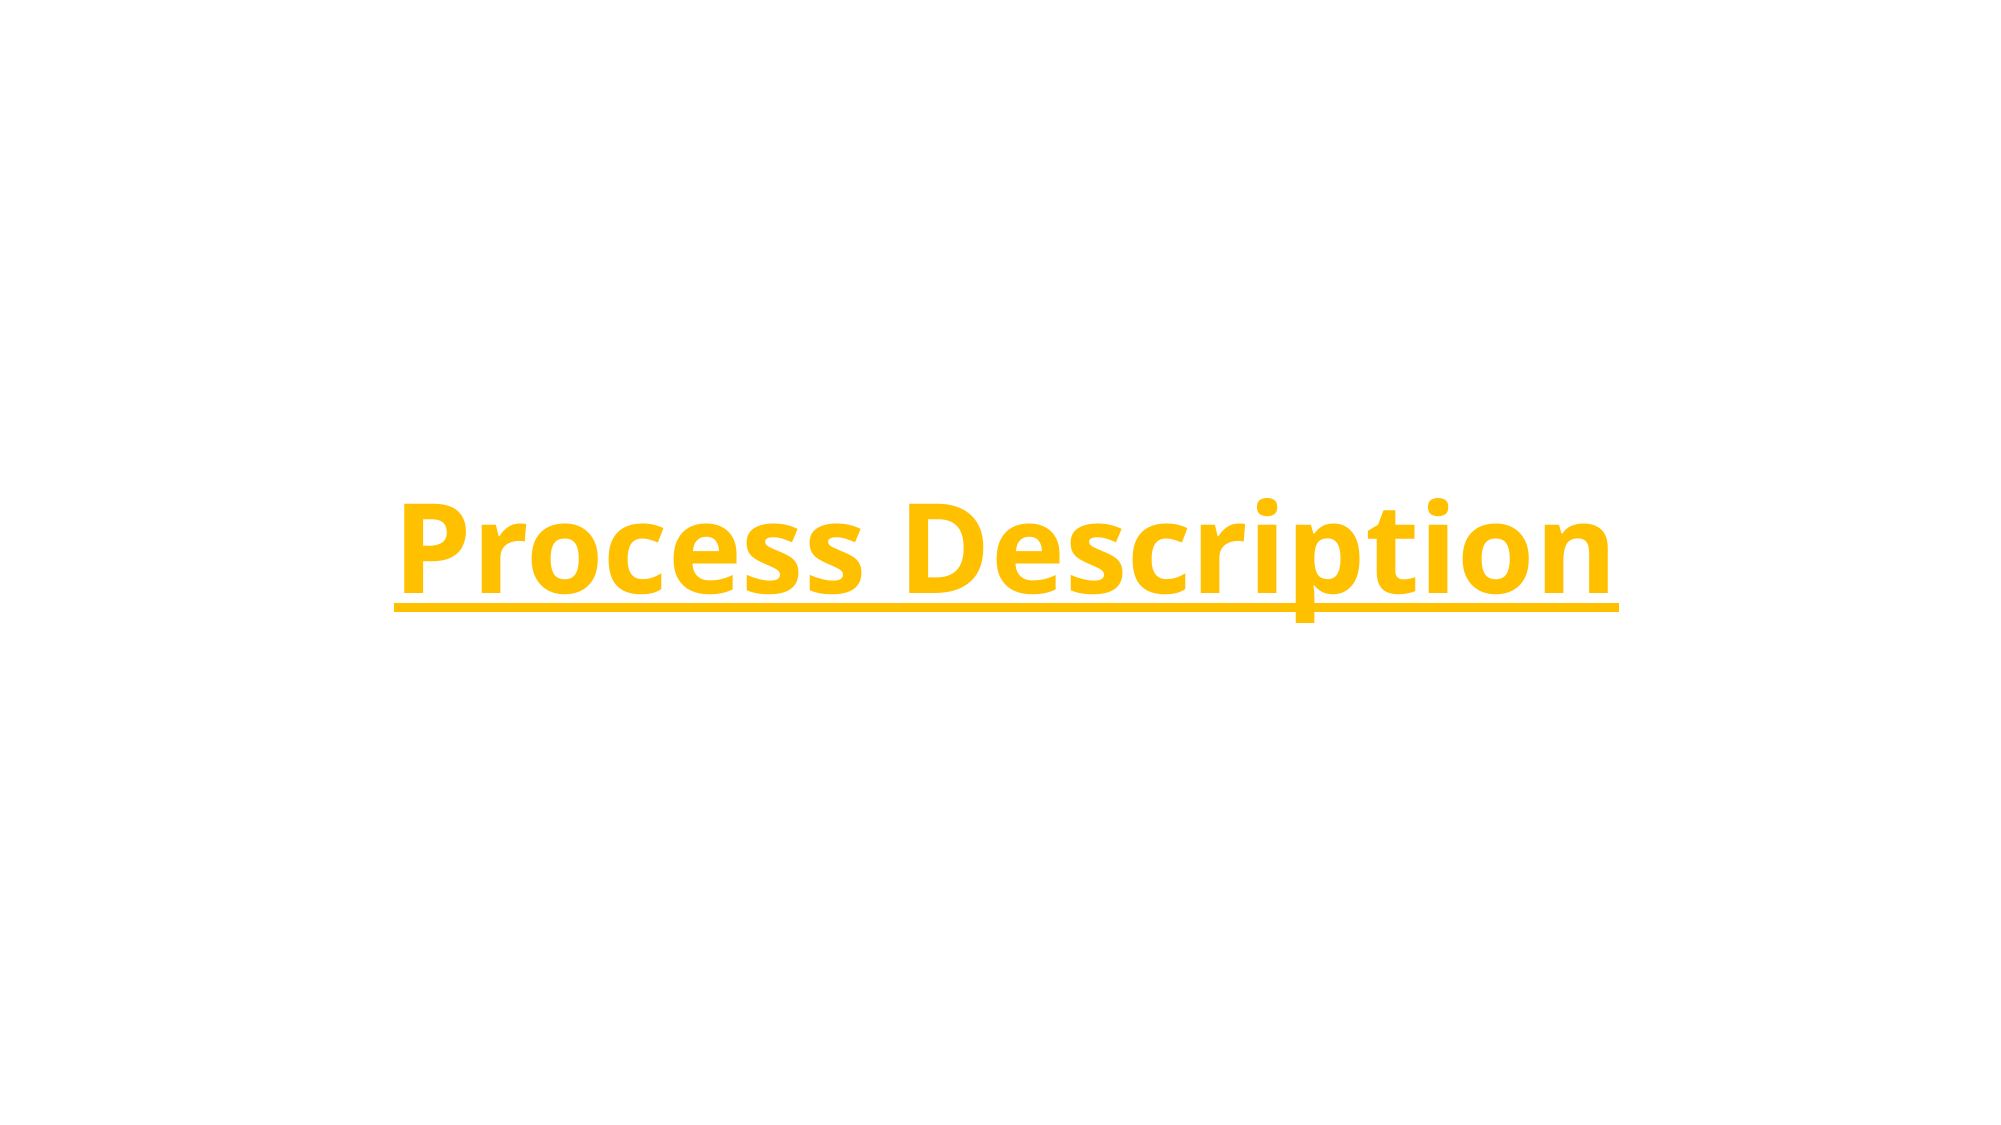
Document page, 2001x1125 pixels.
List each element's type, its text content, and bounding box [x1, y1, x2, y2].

title Process Description [143, 444, 1869, 662]
